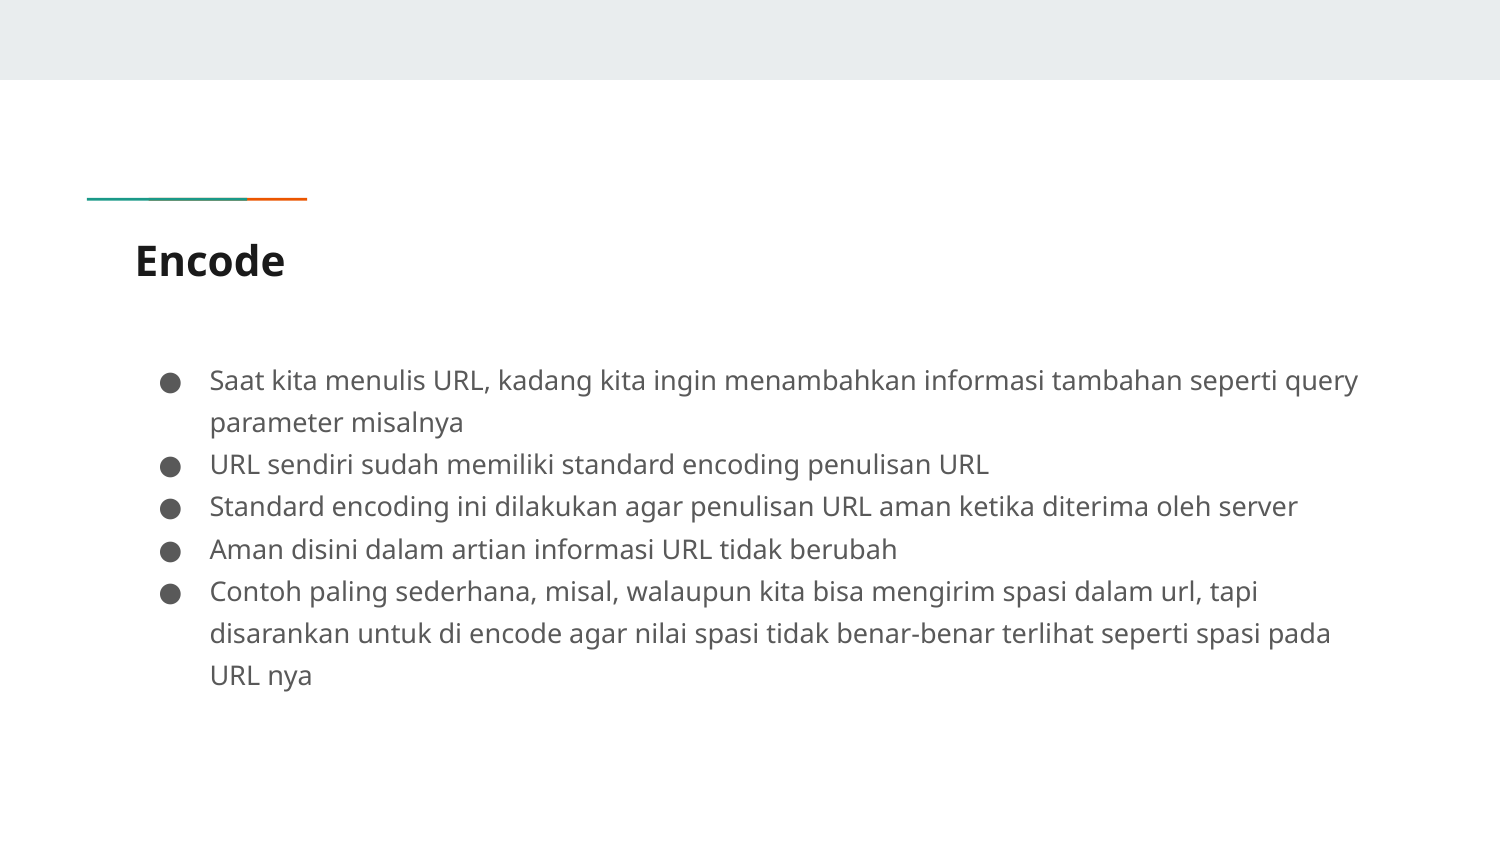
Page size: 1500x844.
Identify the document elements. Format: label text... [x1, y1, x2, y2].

list Saat kita menulis URL, kadang kita ingin menambahkan informasi tambahan seperti query parameter misalnya URL sendiri sudah memiliki standard encoding penulisan URL Standard encoding ini dilakukan agar penulisan URL aman ketika diterima oleh server Aman disini dalam artian informasi URL tidak berubah Contoh paling sederhana, misal, walaupun kita bisa mengirim spasi dalam url, tapi disarankan untuk di encode agar nilai spasi tidak benar-benar terlihat seperti spasi pada URL nya [119, 341, 1381, 712]
title Encode [119, 216, 1381, 305]
